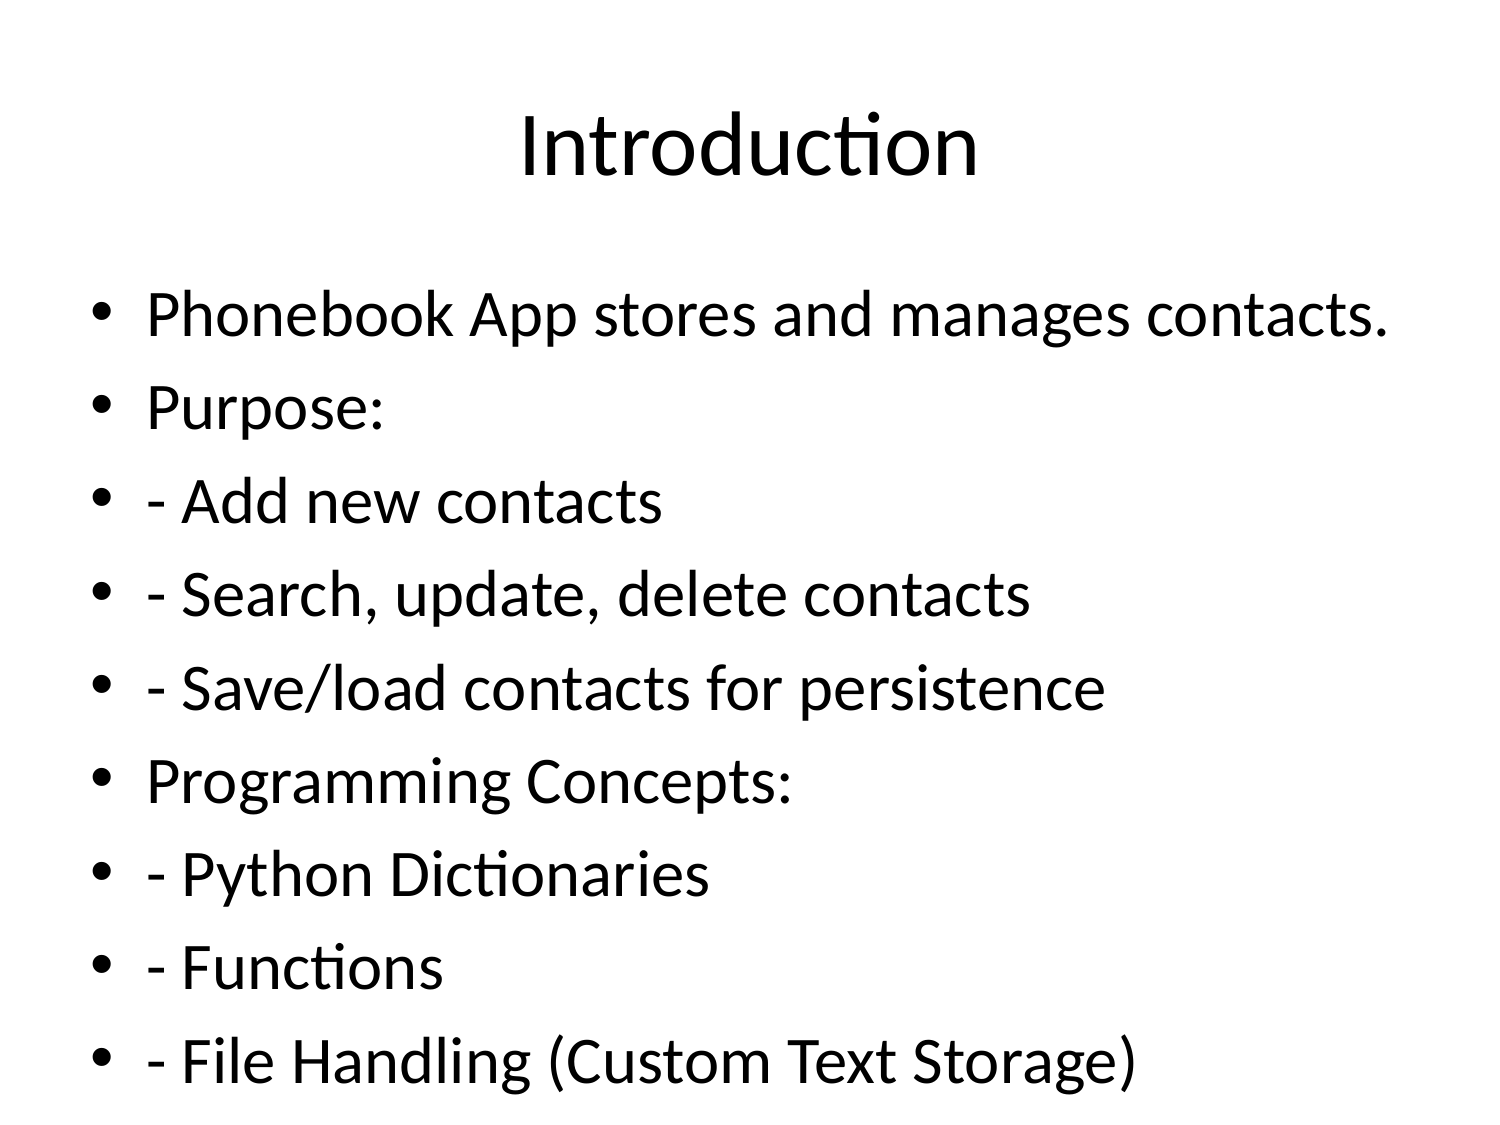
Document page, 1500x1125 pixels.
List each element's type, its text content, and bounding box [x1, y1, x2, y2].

title Introduction [75, 45, 1425, 233]
list Phonebook App stores and manages contacts. Purpose: - Add new contacts - Search, update, delete contacts - Save/load contacts for persistence Programming Concepts: - Python Dictionaries - Functions - File Handling (Custom Text Storage) [75, 262, 1425, 1005]
